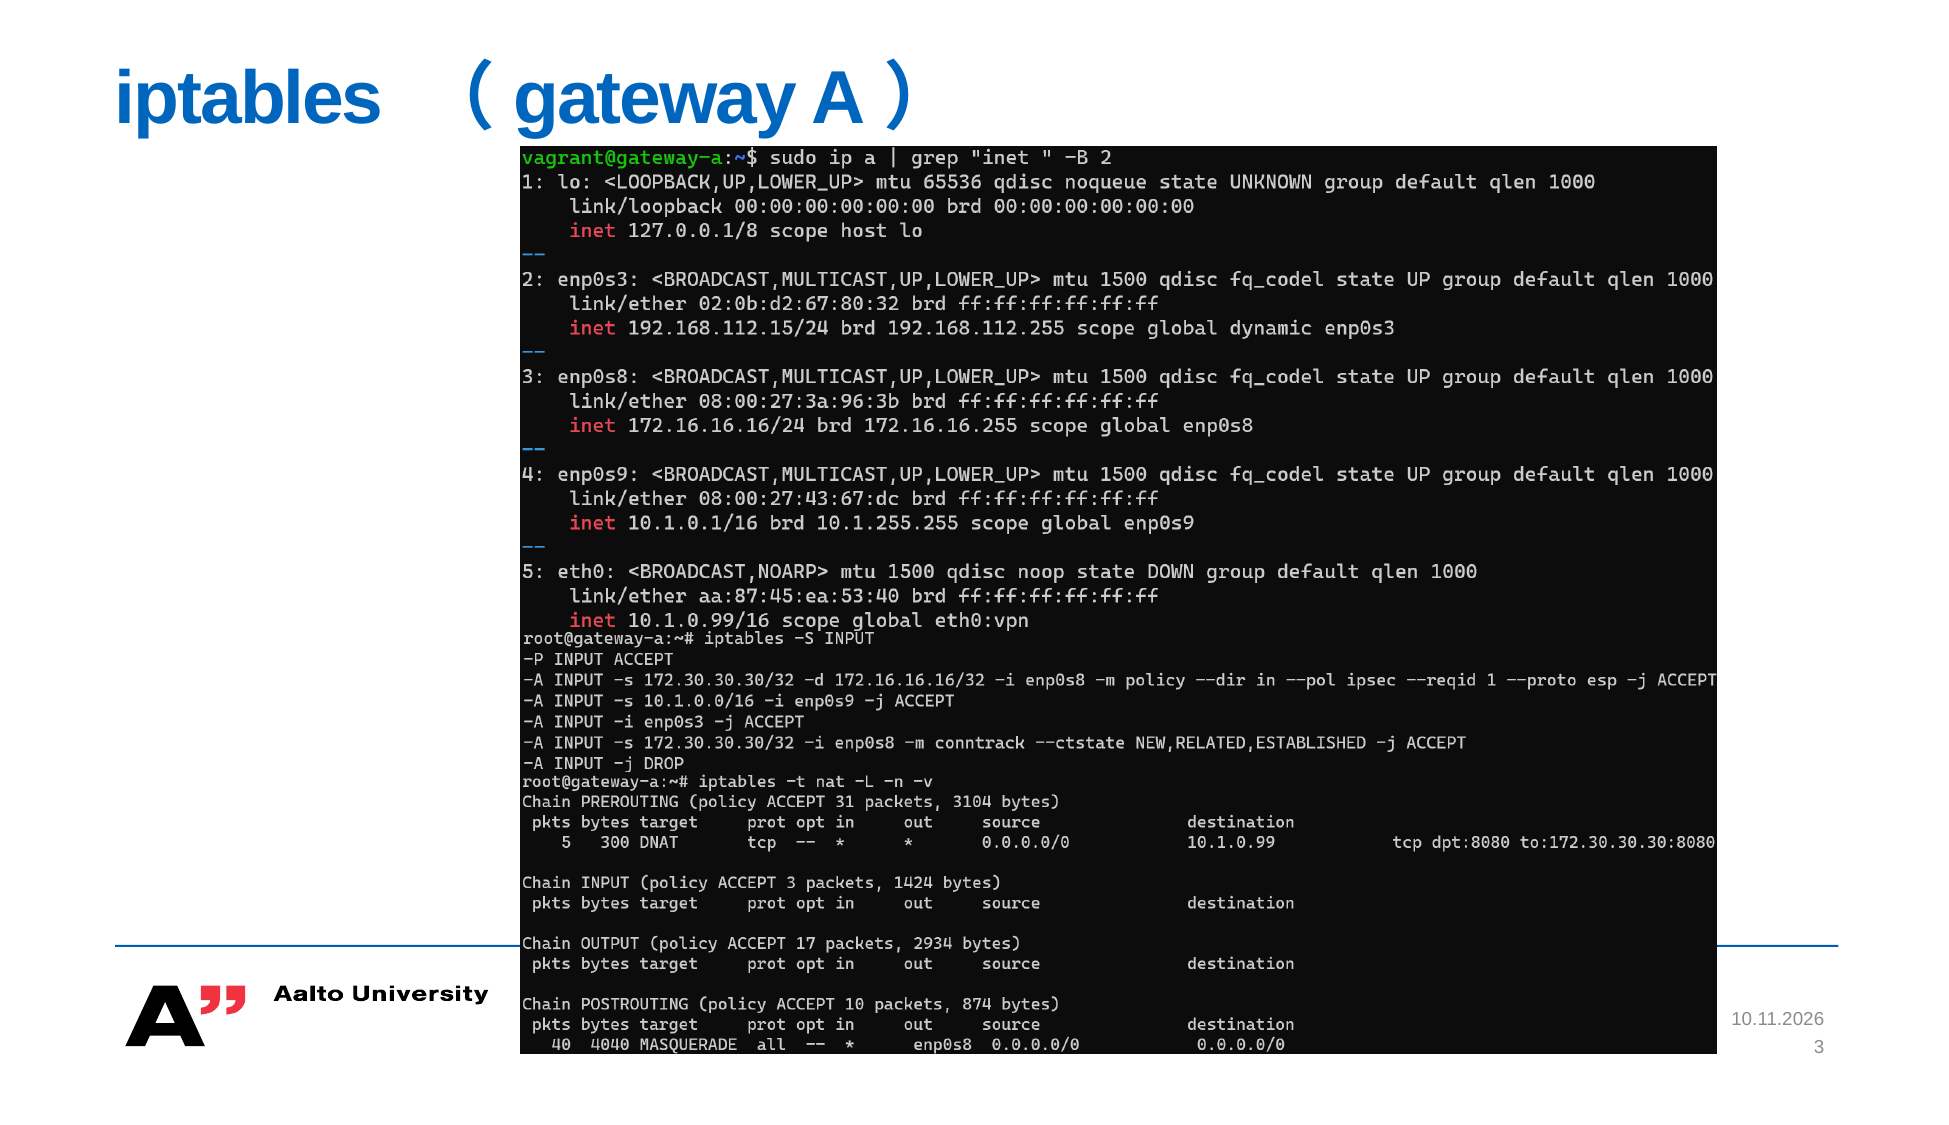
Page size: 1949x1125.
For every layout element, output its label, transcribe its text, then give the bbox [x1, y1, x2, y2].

picture [519, 146, 1718, 1055]
title iptables （gateway A） [115, 62, 1839, 177]
slide_number 3 [1718, 1033, 1825, 1060]
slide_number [1722, 1002, 1825, 1033]
